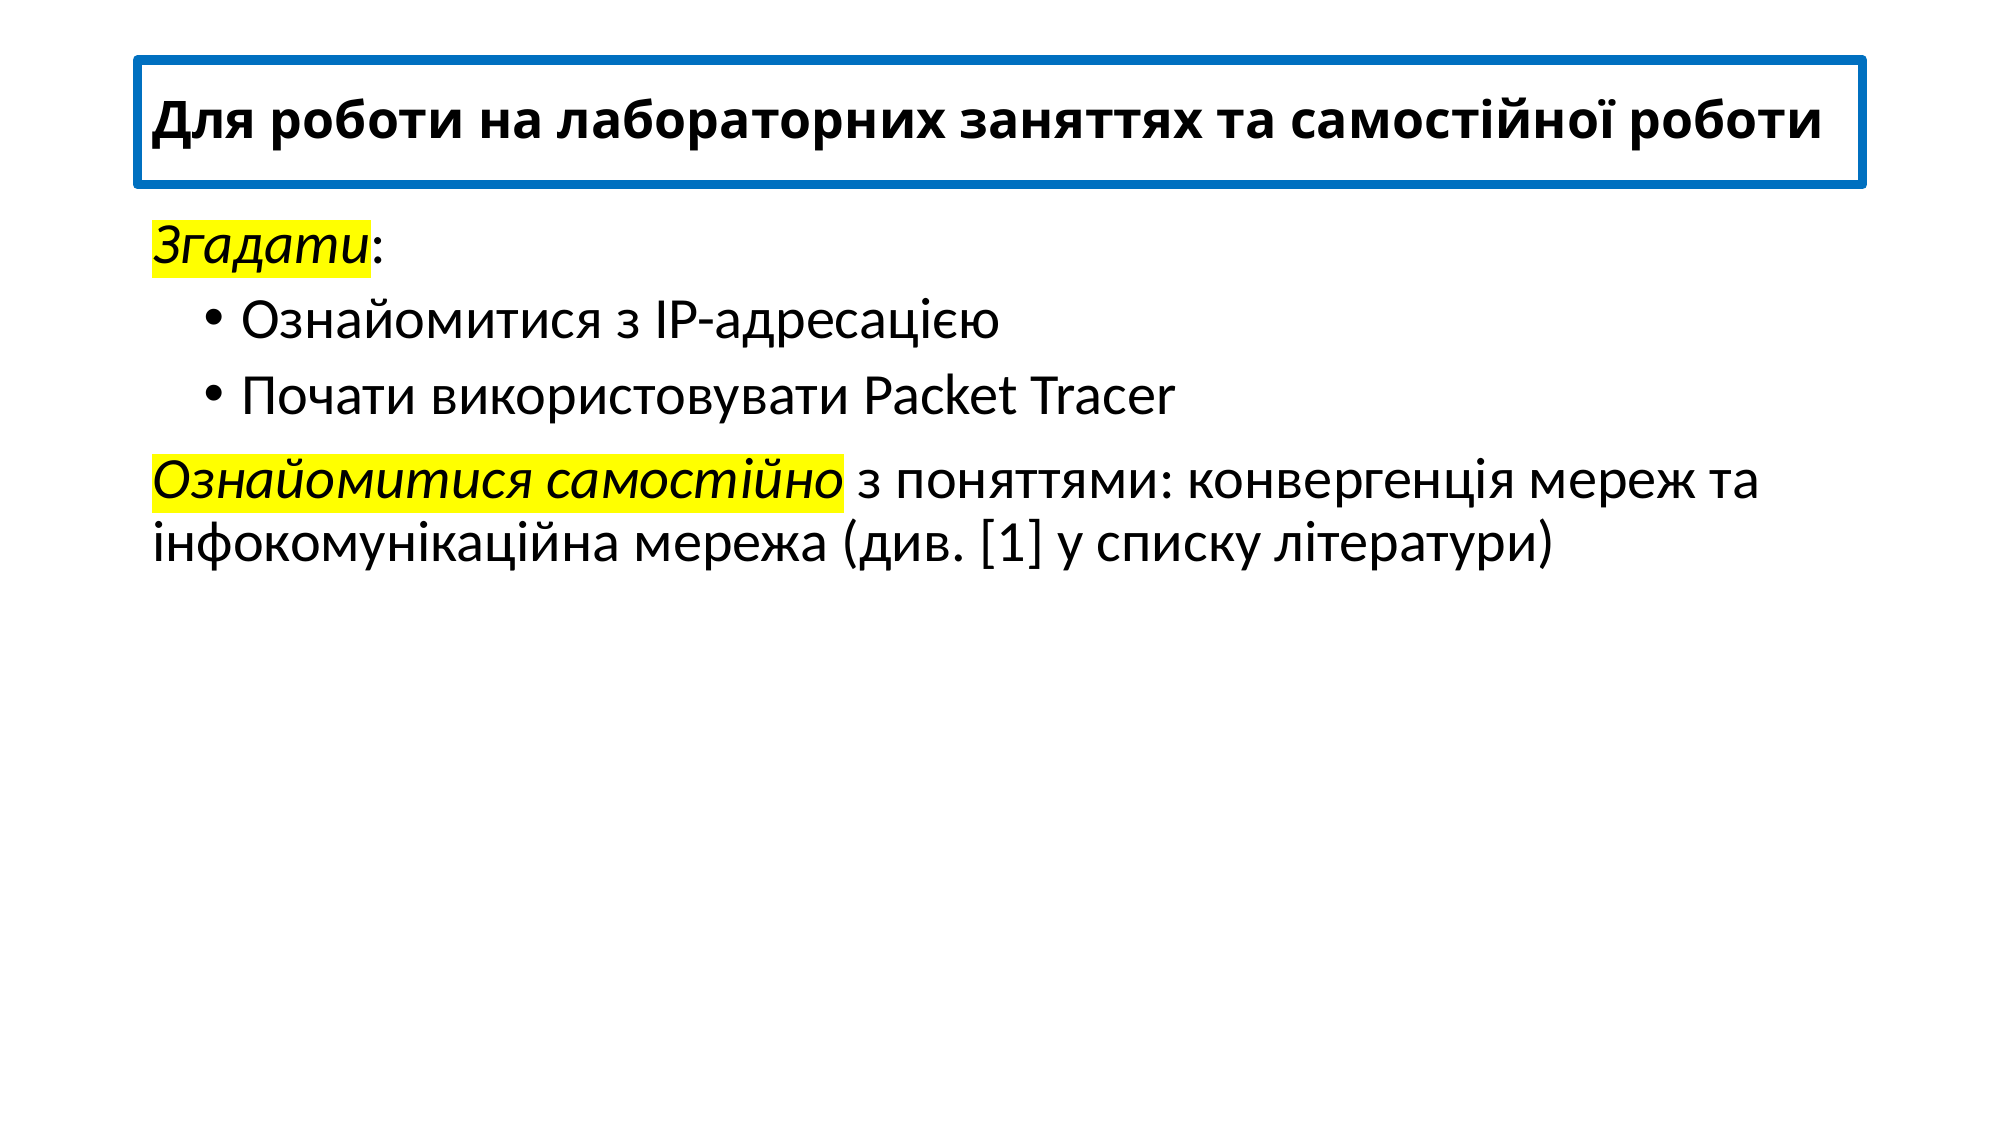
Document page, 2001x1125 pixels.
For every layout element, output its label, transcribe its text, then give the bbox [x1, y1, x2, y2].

list Згадати: Ознайомитися з IP-адресацією Почати використовувати Packet Tracer Ознайомитися самостійно з поняттями: конвергенція мереж та інфокомунікаційна мережа (див. [1] у списку літератури) [137, 205, 1863, 1049]
title Для роботи на лабораторних заняттях та самостійної роботи [137, 59, 1863, 185]
